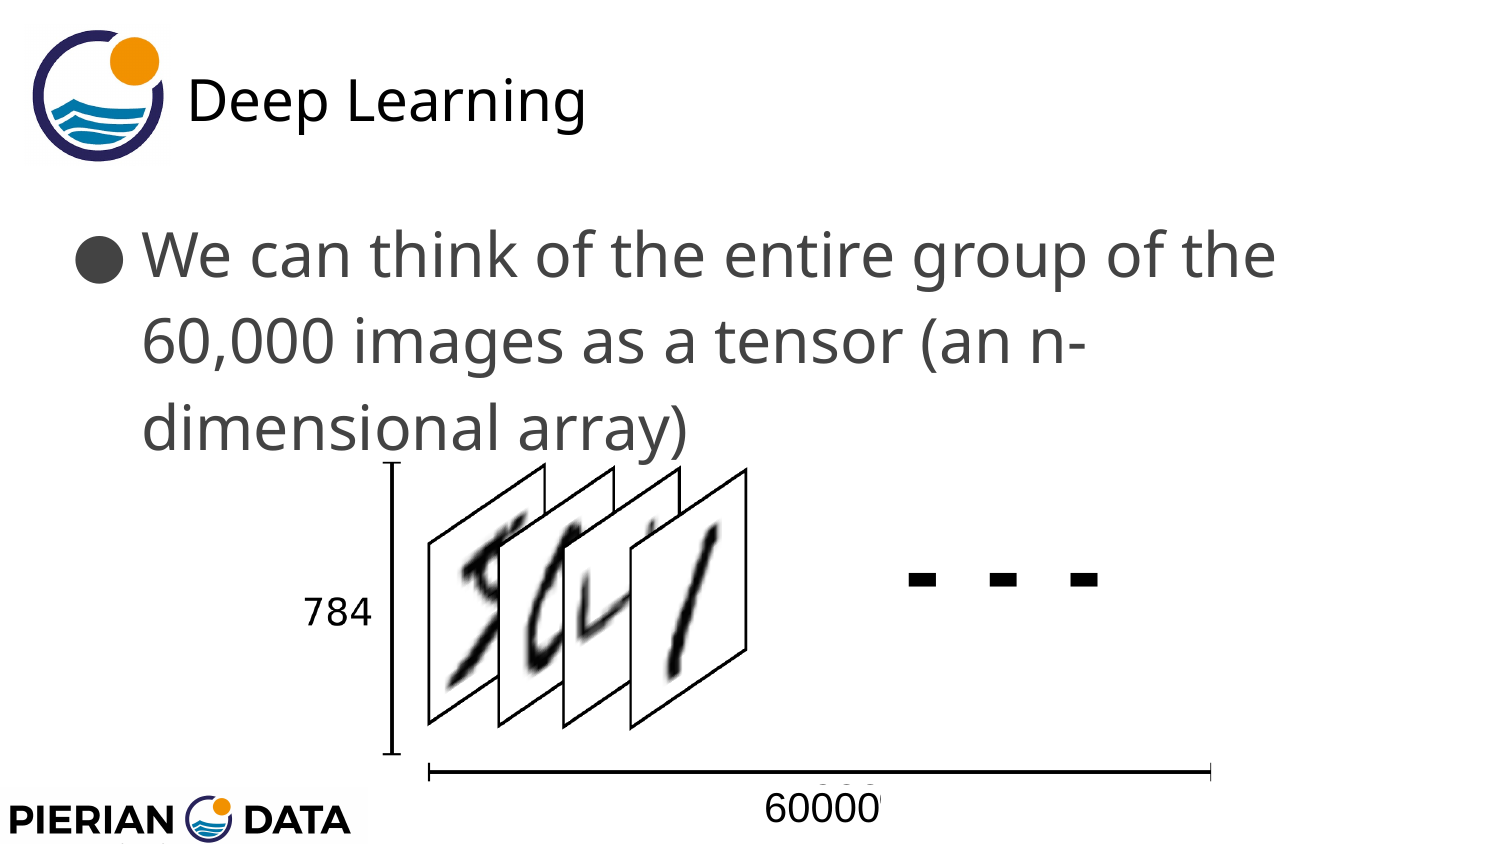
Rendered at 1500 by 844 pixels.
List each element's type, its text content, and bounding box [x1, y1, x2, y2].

picture [0, 455, 1212, 844]
picture [24, 24, 172, 167]
title Deep Learning [175, 48, 1449, 143]
list We can think of the entire group of the 60,000 images as a tensor (an n-dimensional array) [51, 189, 1449, 750]
